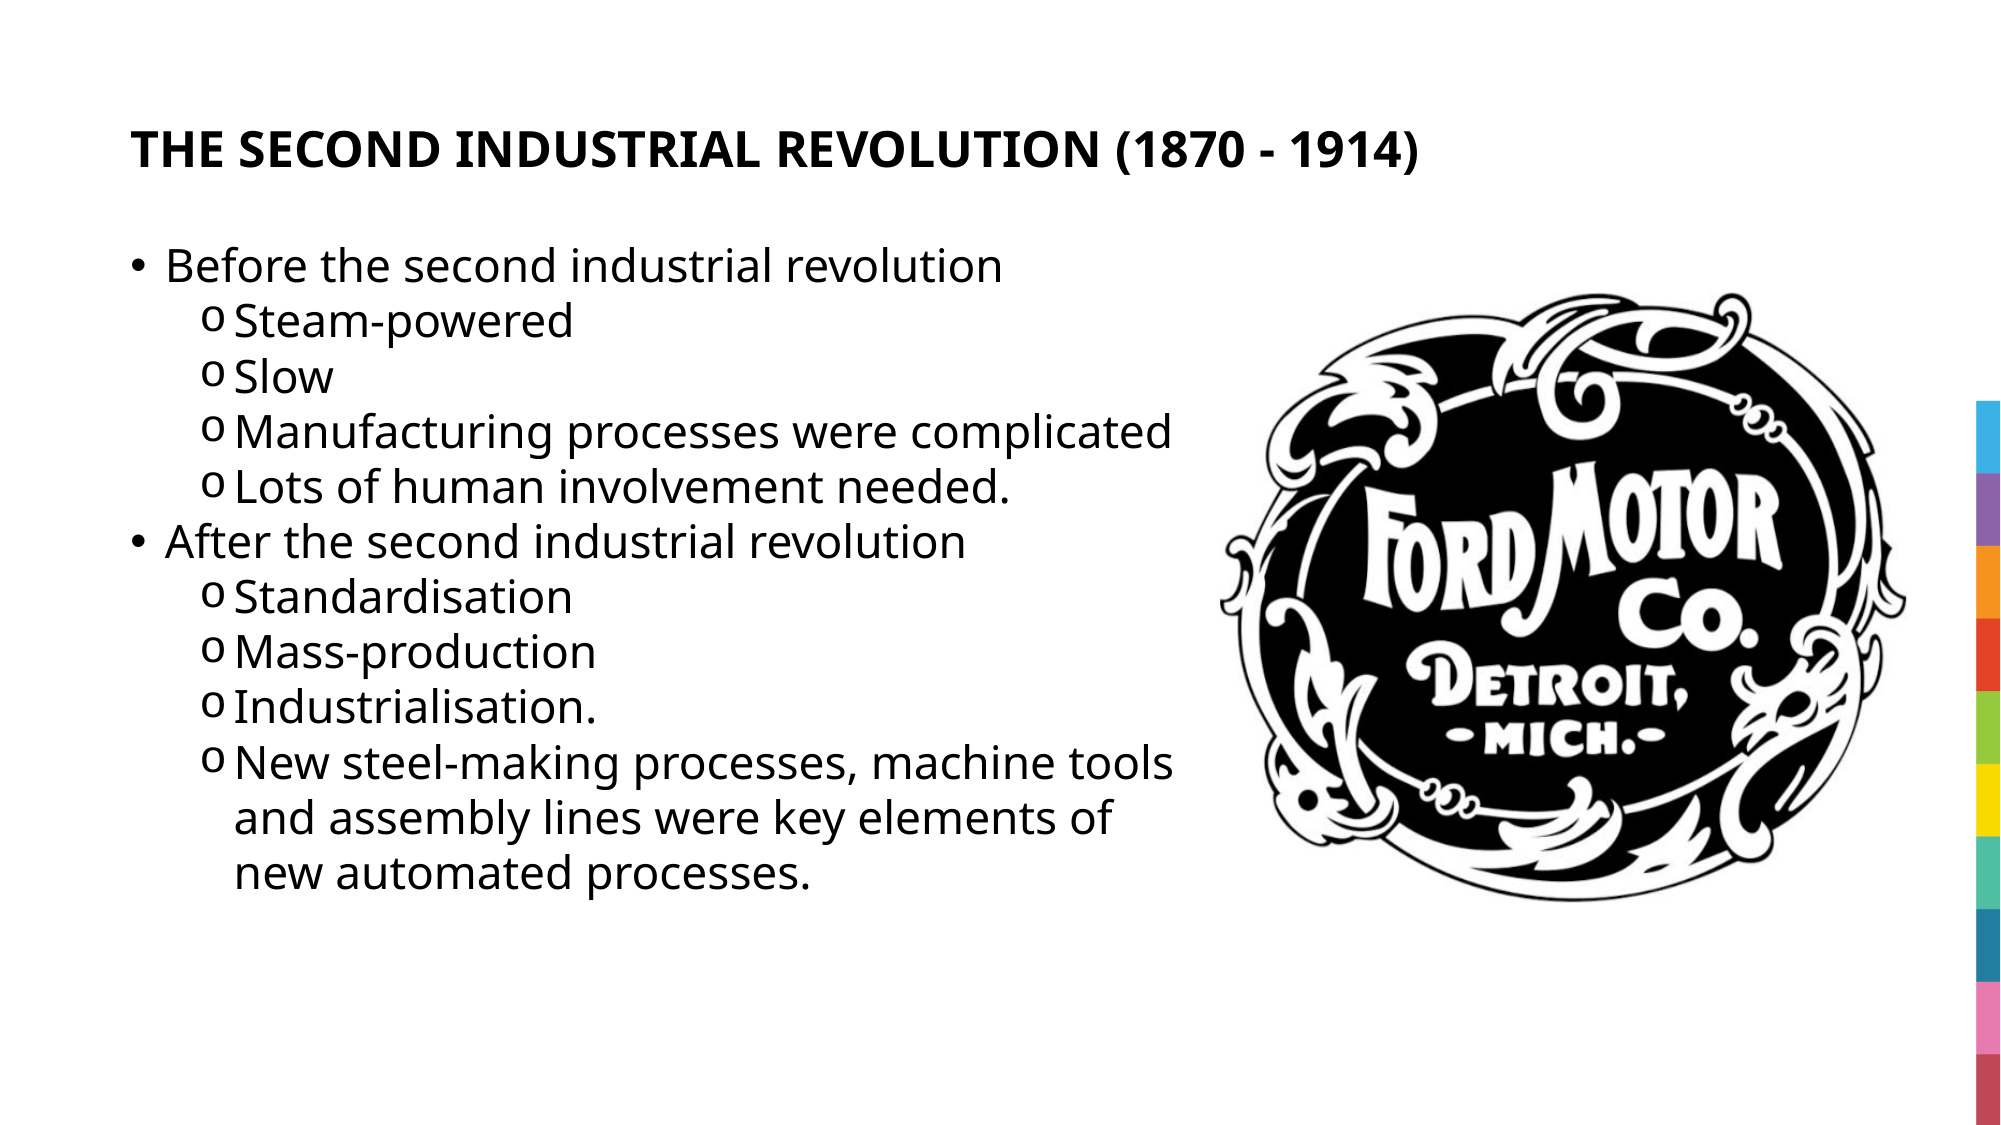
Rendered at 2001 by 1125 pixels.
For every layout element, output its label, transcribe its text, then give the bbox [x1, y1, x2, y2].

list Before the second industrial revolution Steam-powered Slow Manufacturing processes were complicated Lots of human involvement needed. After the second industrial revolution Standardisation Mass-production Industrialisation. New steel-making processes, machine tools and assembly lines were key elements of new automated processes. [115, 229, 1196, 947]
picture [1220, 292, 1907, 903]
picture [1976, 402, 2001, 1125]
title THE SECOND INDUSTRIAL REVOLUTION (1870 - 1914) [115, 111, 1863, 186]
